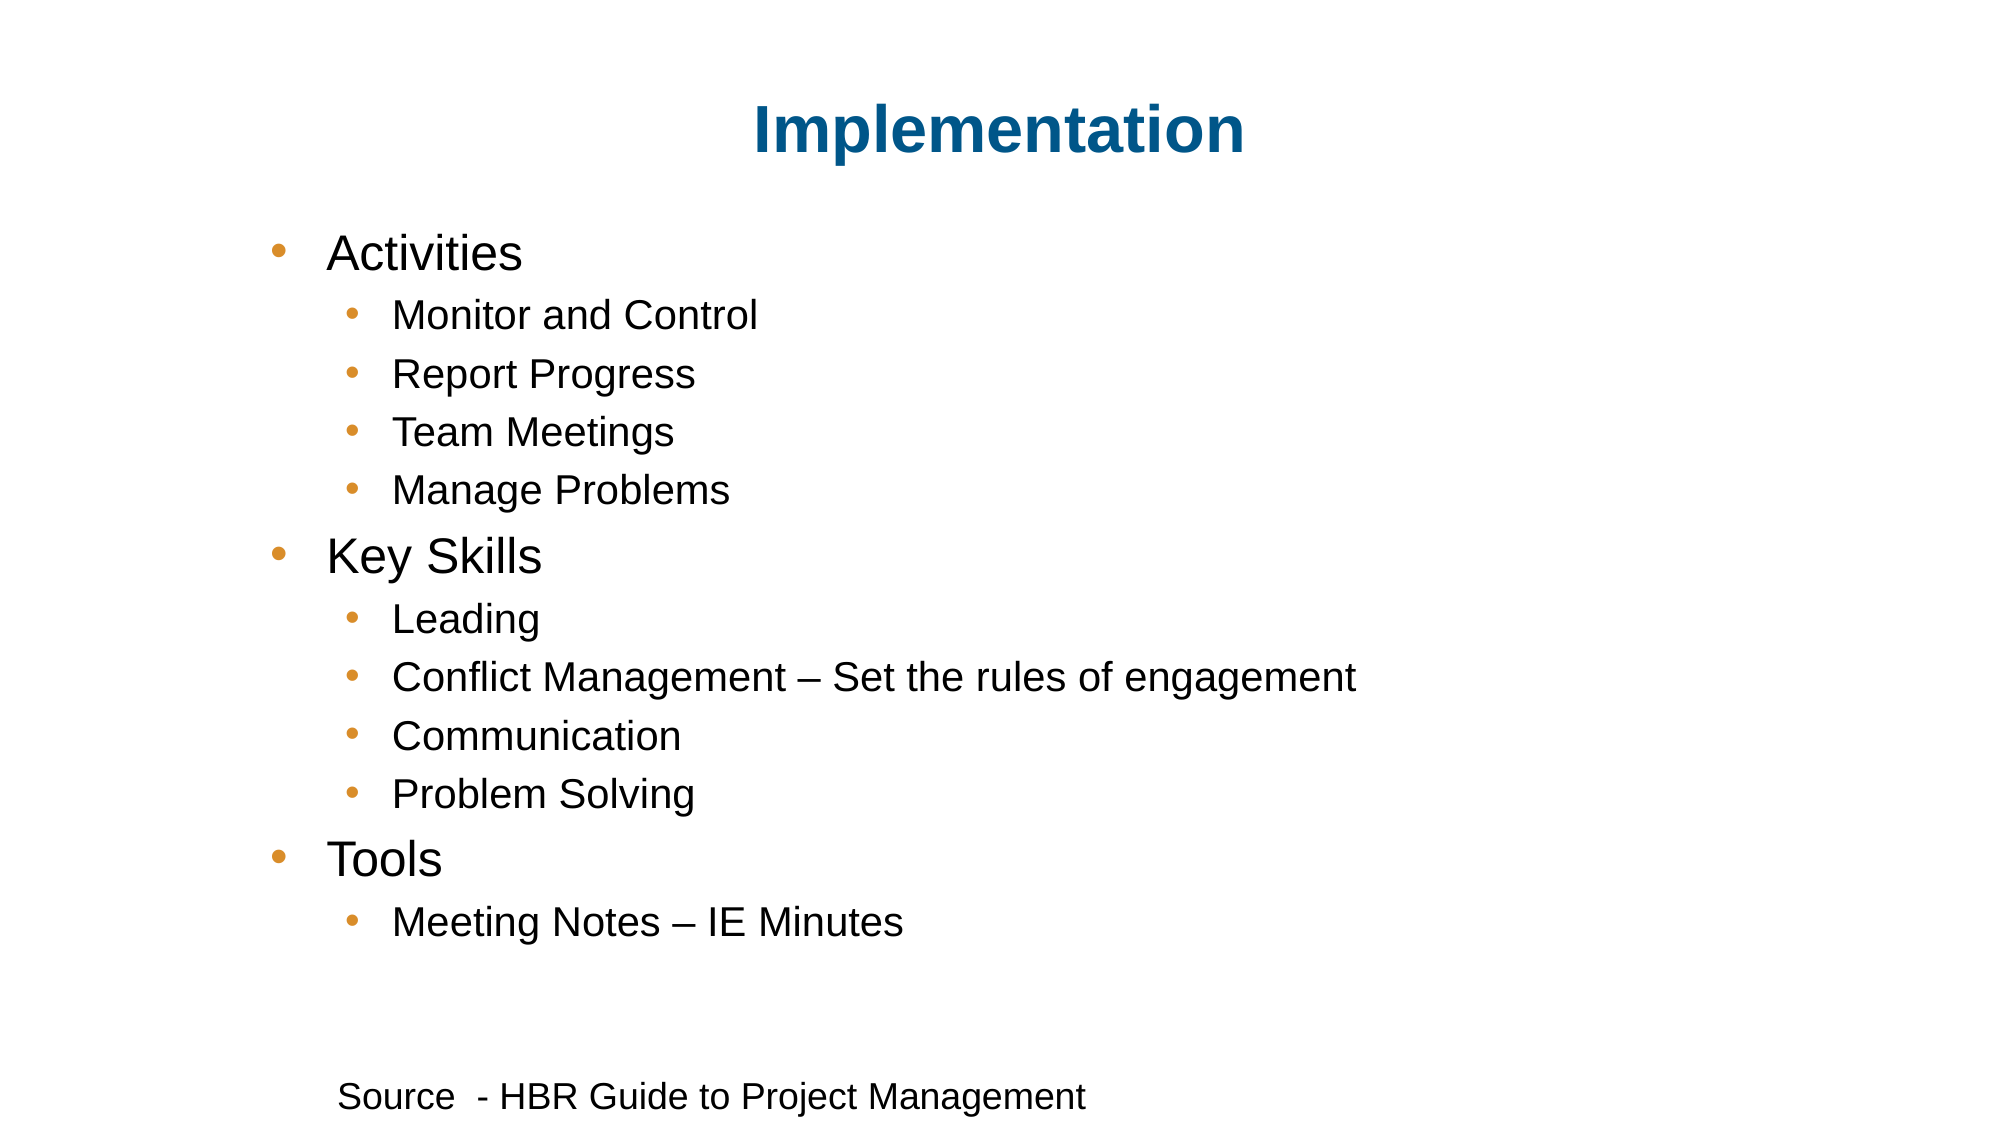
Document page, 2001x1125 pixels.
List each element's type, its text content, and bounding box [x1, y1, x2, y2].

title Implementation [287, 75, 1713, 188]
text_box Activities Monitor and Control Report Progress Team Meetings Manage Problems Key Skills Leading Conflict Management – Set the rules of engagement Communication Problem Solving Tools Meeting Notes – IE Minutes [254, 212, 1680, 988]
text_box Source - HBR Guide to Project Management [322, 1064, 1110, 1125]
